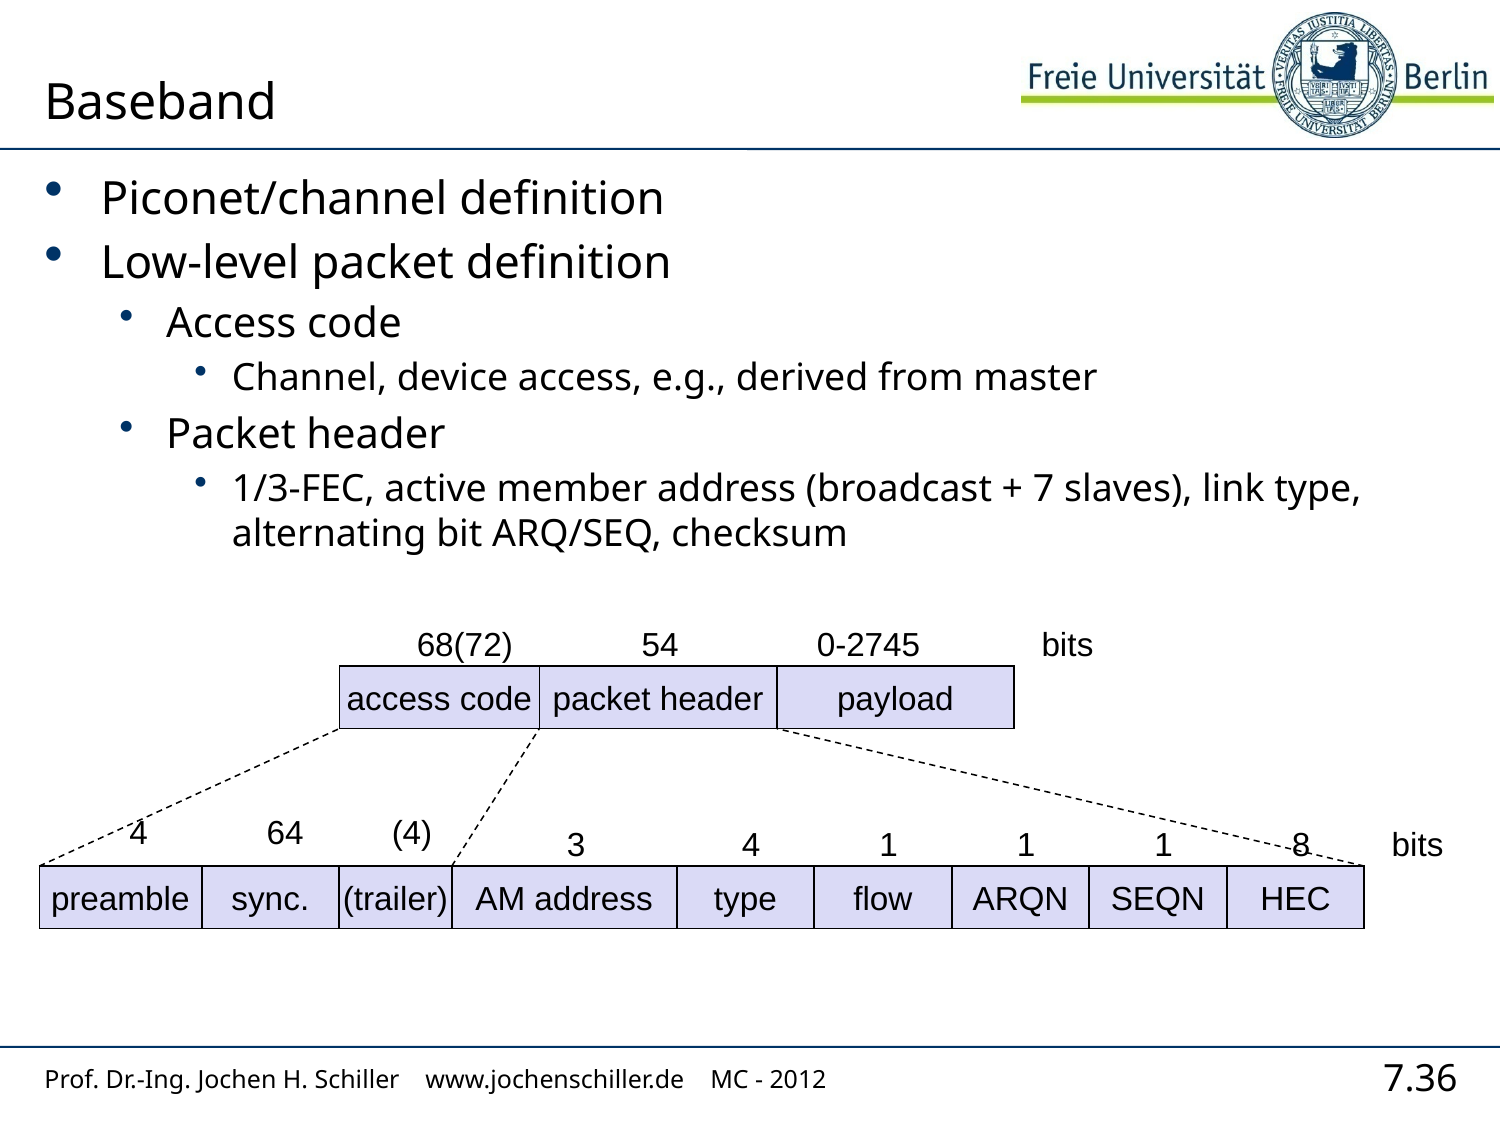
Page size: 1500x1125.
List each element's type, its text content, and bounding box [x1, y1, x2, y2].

text_box bits [1026, 616, 1109, 671]
text_box access code [339, 666, 539, 729]
text_box (4) [377, 803, 448, 859]
footer Prof. Dr.-Ing. Jochen H. Schiller www.jochenschiller.de MC - 2012 [29, 1055, 1341, 1107]
text_box ARQN [951, 866, 1089, 929]
text_box 3 [552, 816, 601, 871]
text_box flow [814, 866, 951, 929]
text_box type [676, 866, 814, 929]
text_box 1 [1002, 816, 1051, 871]
text_box sync. [201, 866, 339, 929]
text_box 1 [864, 816, 913, 871]
text_box 4 [727, 816, 776, 871]
list Piconet/channel definition Low-level packet definition Access code Channel, device access, e.g., derived from master Packet header 1/3-FEC, active member address (broadcast + 7 slaves), link type, alternating bit ARQ/SEQ, checksum [29, 160, 1471, 1039]
text_box 4 [114, 803, 163, 859]
text_box HEC [1226, 866, 1365, 929]
text_box 68(72) [402, 616, 528, 671]
text_box preamble [39, 866, 201, 929]
text_box 0-2745 [802, 616, 936, 671]
text_box 1 [1139, 816, 1188, 871]
title Baseband [29, 0, 1022, 138]
text_box packet header [539, 666, 776, 729]
text_box payload [776, 666, 1015, 729]
text_box AM address [452, 866, 676, 929]
text_box 64 [251, 803, 319, 859]
picture [1022, 12, 1494, 138]
text_box (trailer) [339, 866, 452, 929]
text_box SEQN [1089, 866, 1226, 929]
text_box bits [1376, 816, 1459, 871]
text_box 8 [1277, 816, 1326, 871]
text_box 54 [626, 616, 694, 671]
